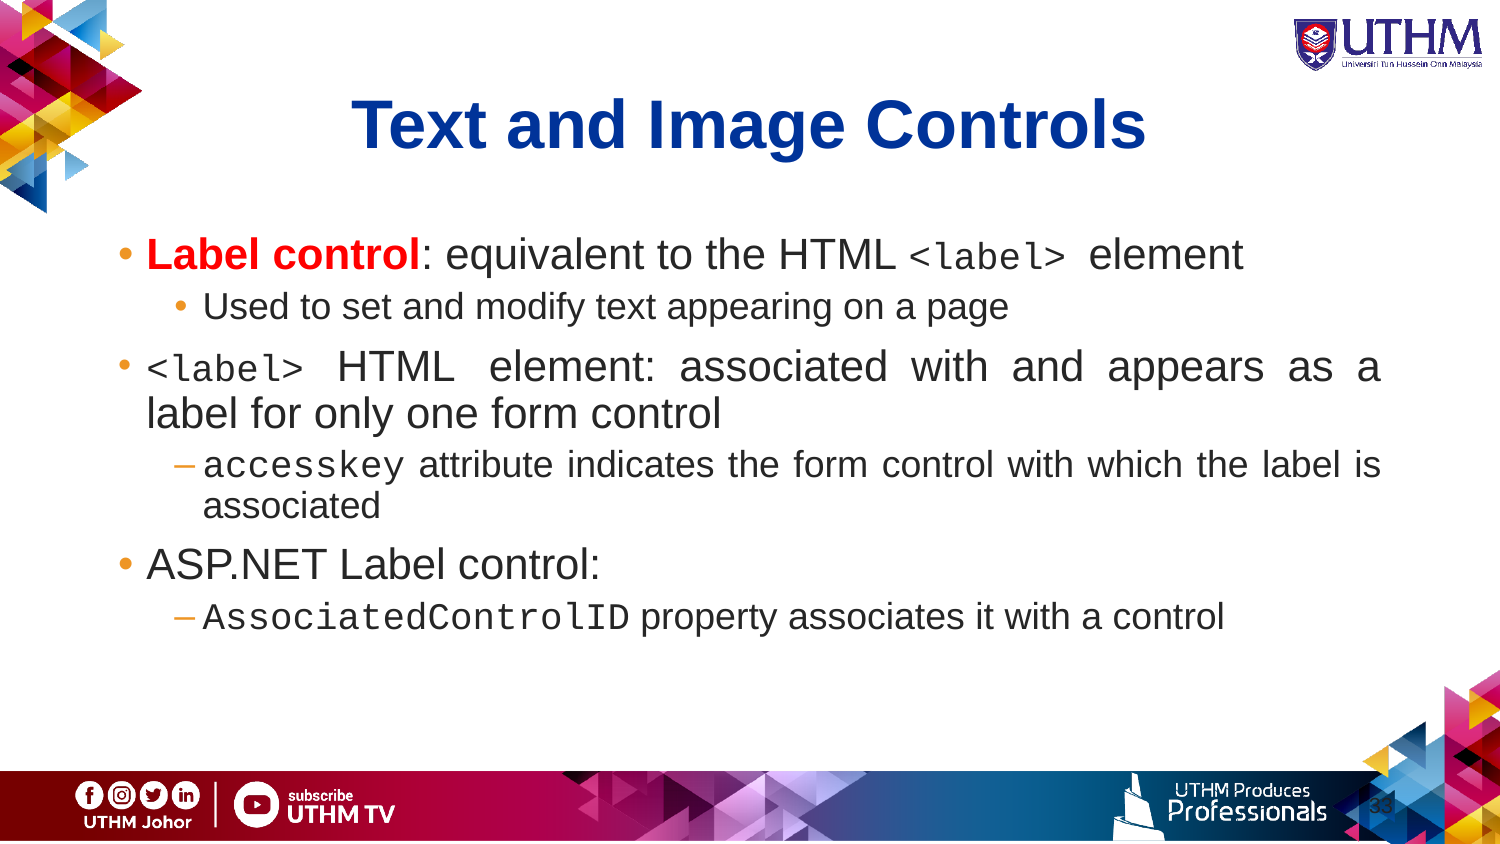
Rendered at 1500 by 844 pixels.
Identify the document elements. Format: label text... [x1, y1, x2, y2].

picture [0, 0, 189, 314]
picture [0, 657, 1500, 844]
list Label control: equivalent to the HTML <label> element Used to set and modify text appearing on a page <label> HTML element: associated with and appears as a label for only one form control accesskey attribute indicates the form control with which the label is associated ASP.NET Label control: AssociatedControlID property associates it with a control [103, 224, 1397, 760]
picture [1294, 19, 1482, 71]
title Text and Image Controls [103, 44, 1397, 208]
slide_number 33 [1289, 782, 1408, 827]
